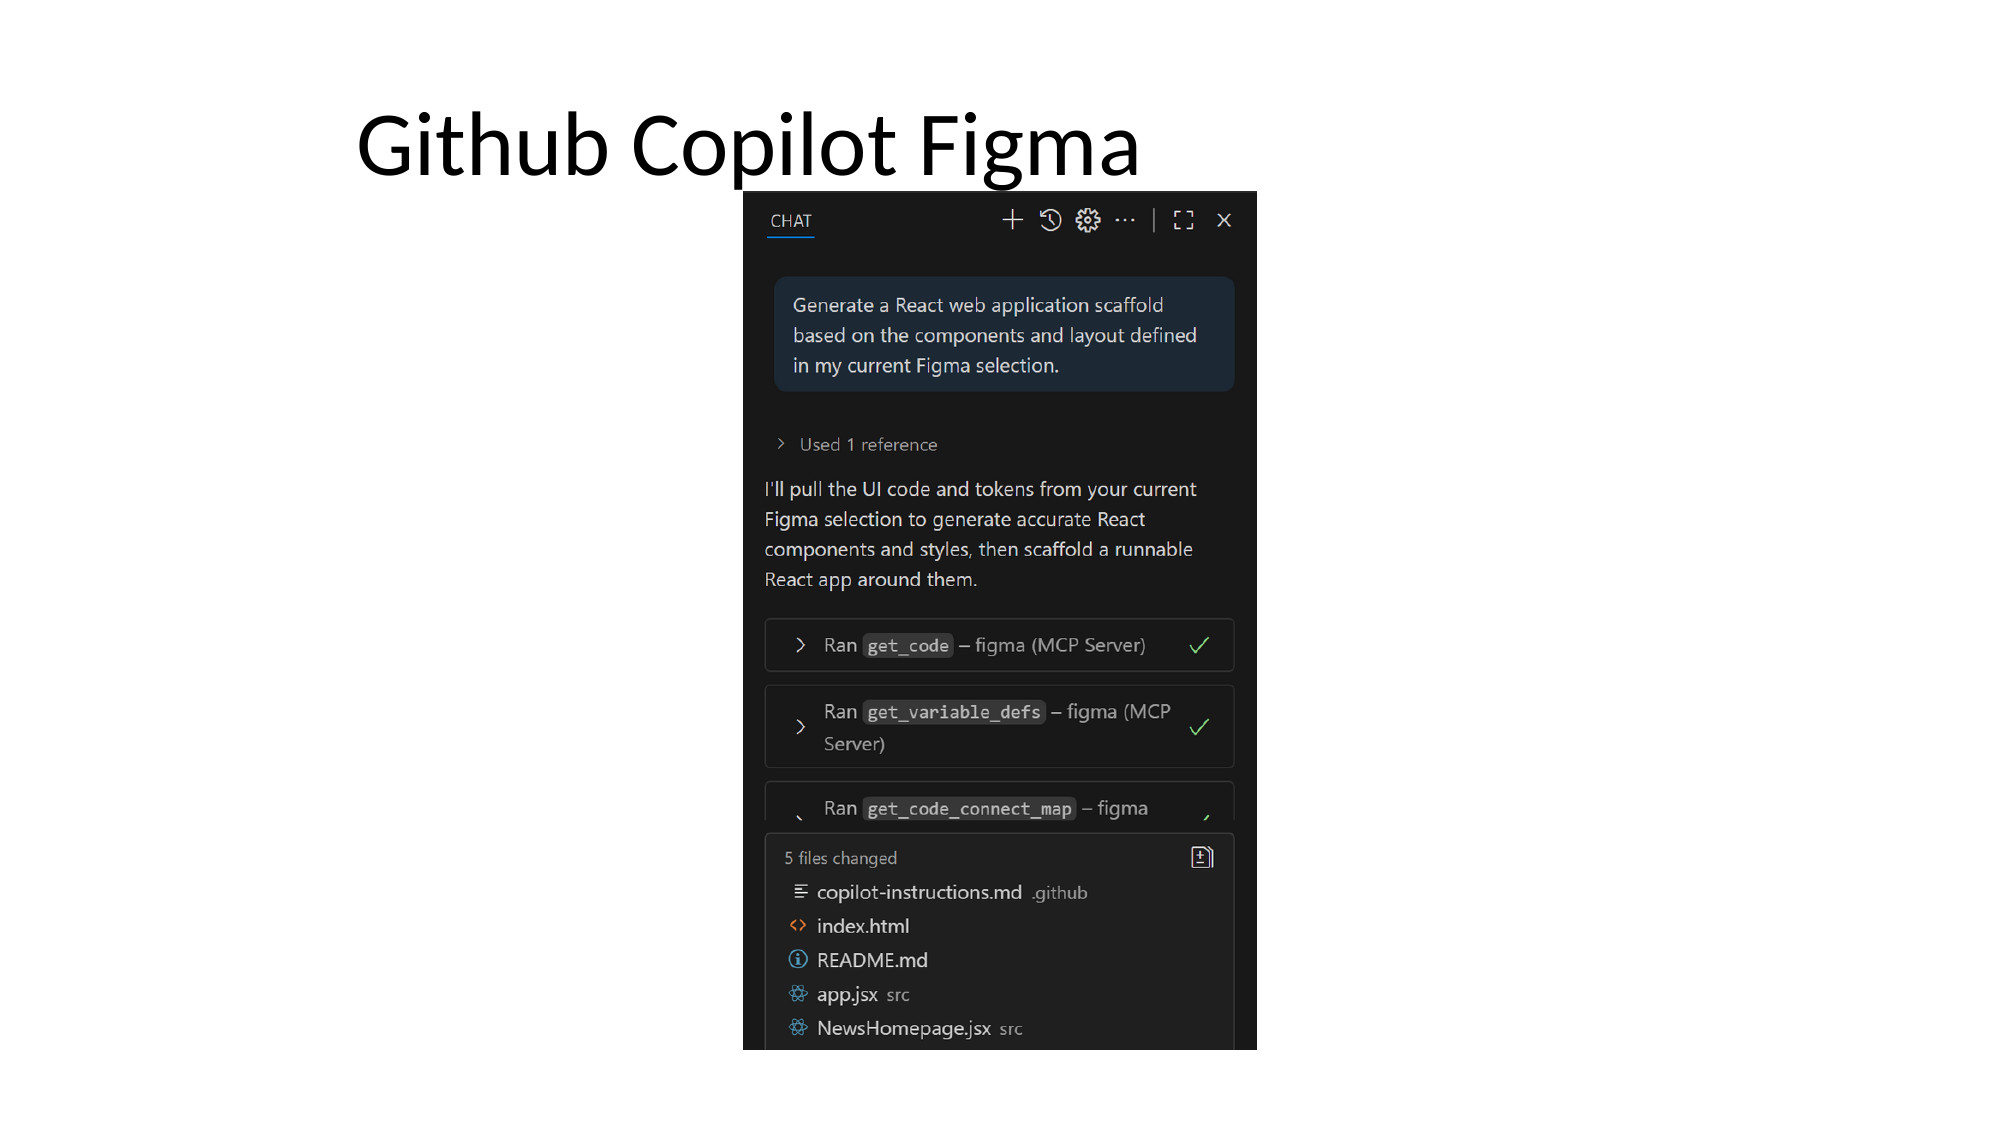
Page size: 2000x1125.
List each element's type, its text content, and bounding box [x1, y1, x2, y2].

picture [743, 191, 1257, 1050]
title Github Copilot Figma [75, 45, 1425, 233]
